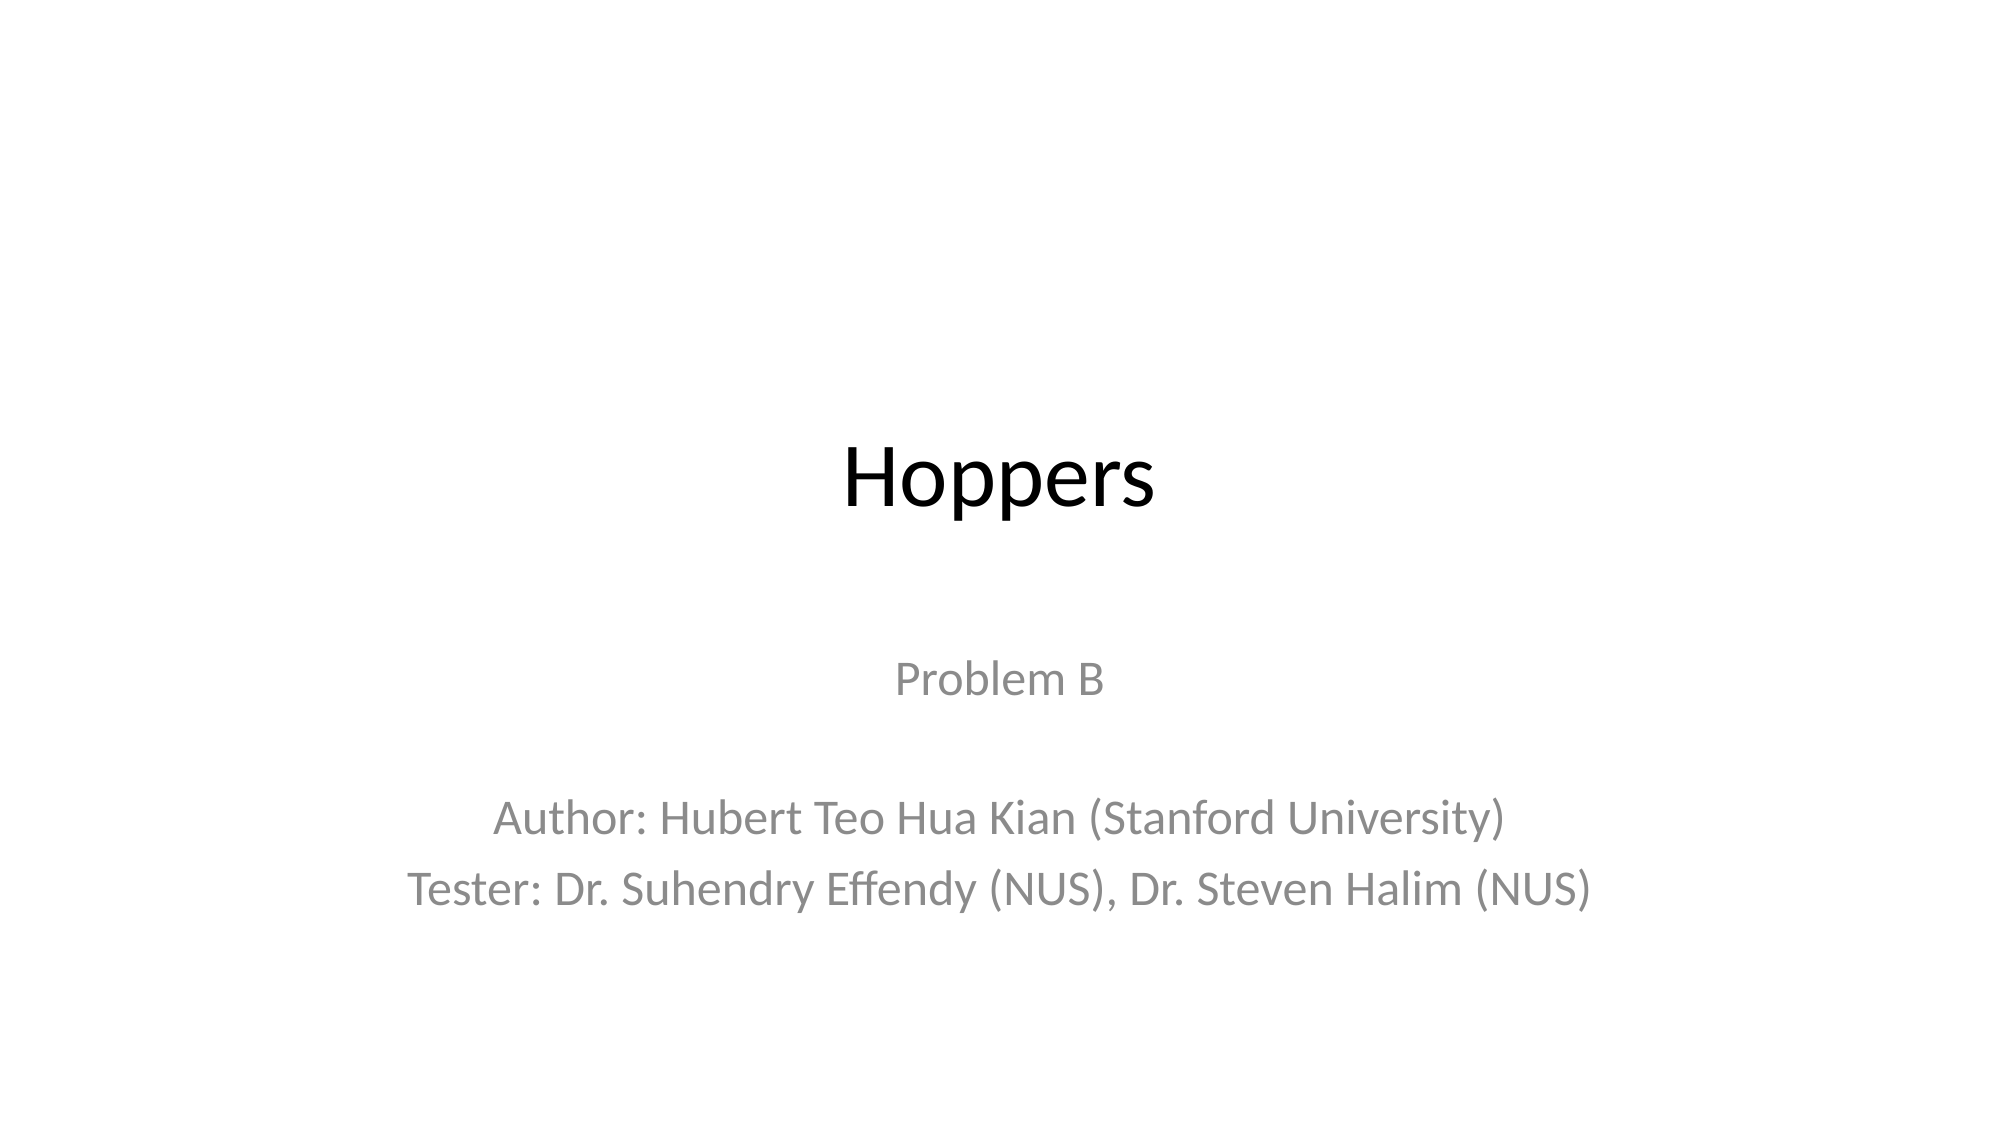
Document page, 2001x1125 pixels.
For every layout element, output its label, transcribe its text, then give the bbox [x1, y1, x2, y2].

title Hoppers [150, 349, 1850, 591]
subtitle Problem B Author: Hubert Teo Hua Kian (Stanford University) Tester: Dr. Suhendry Effendy (NUS), Dr. Steven Halim (NUS) [300, 637, 1700, 925]
